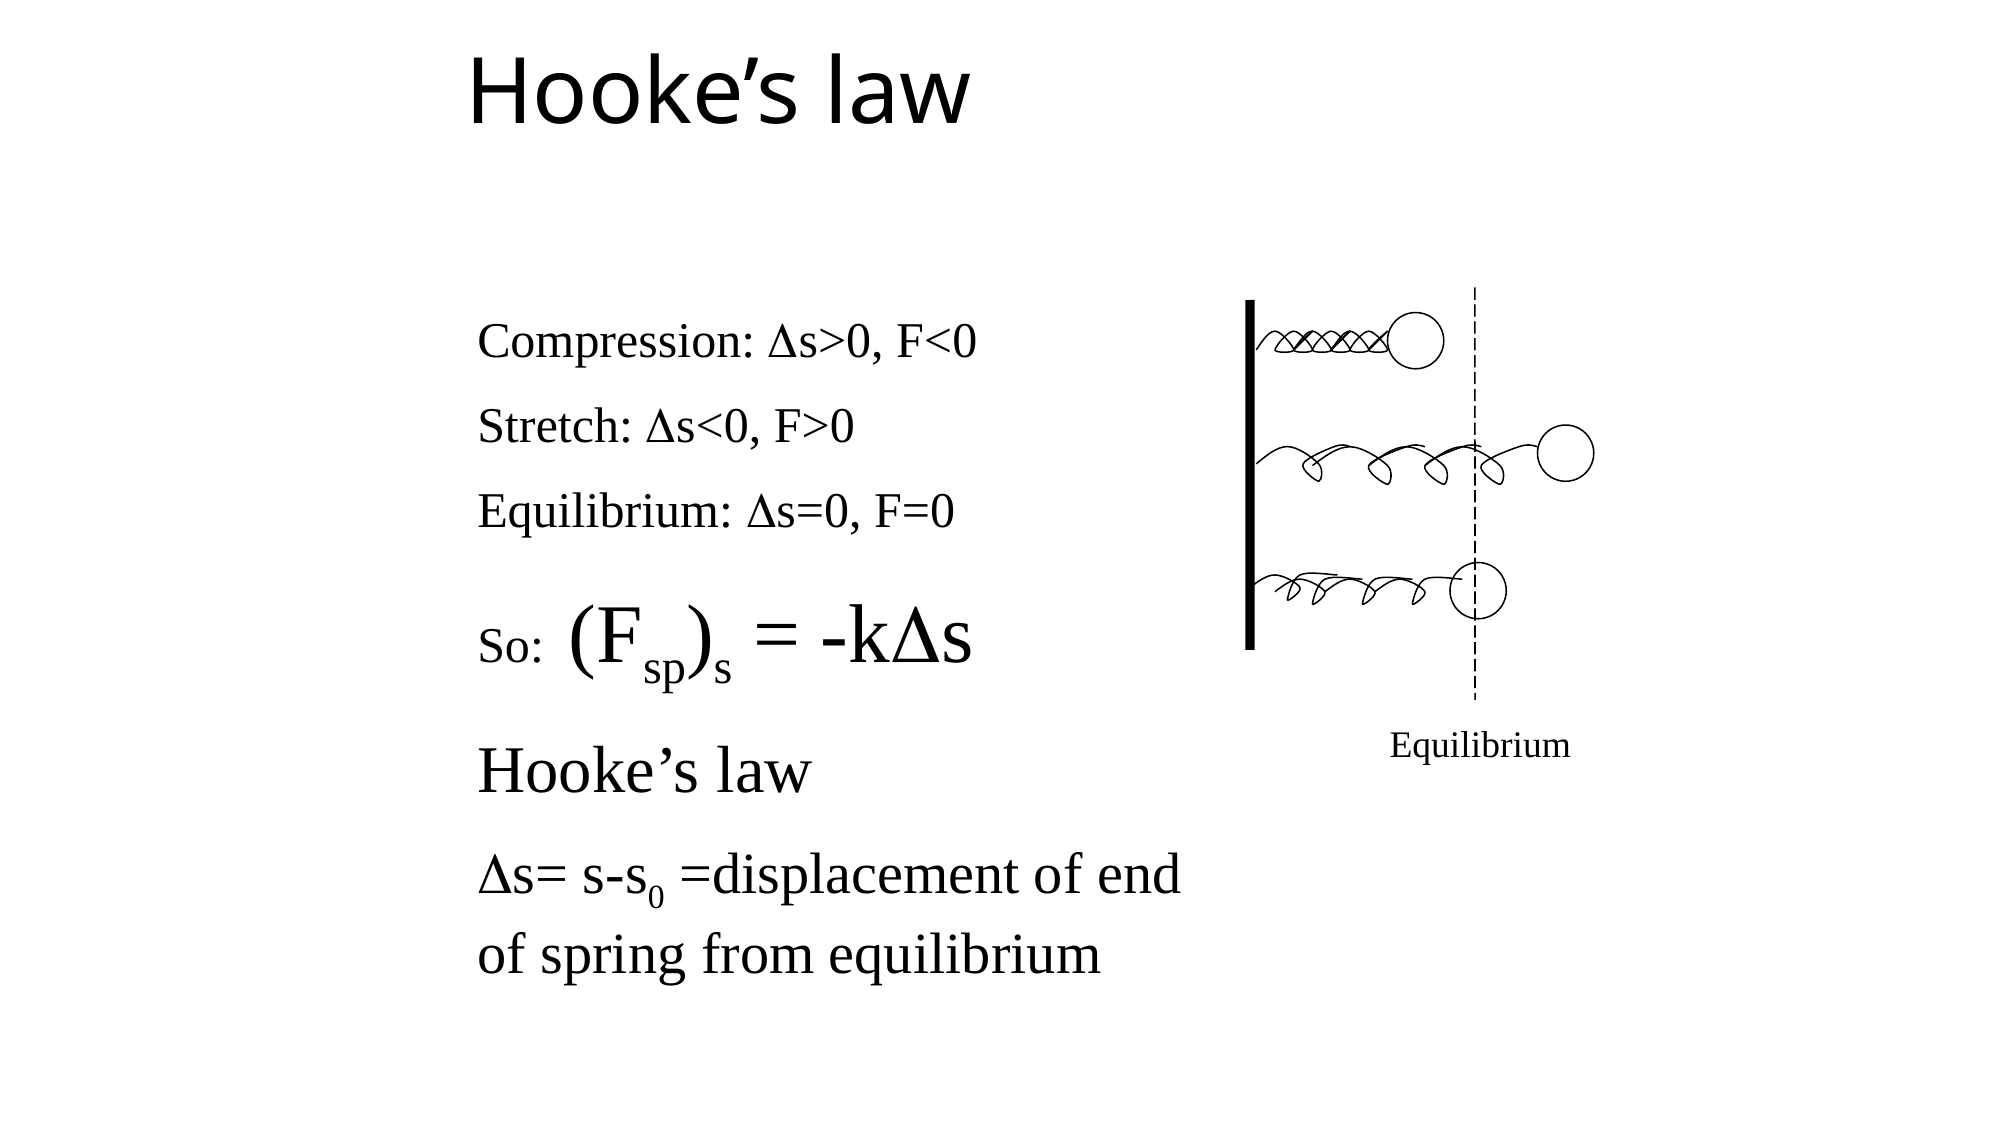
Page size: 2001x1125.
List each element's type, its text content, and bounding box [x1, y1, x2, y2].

title Hooke’s law [450, 0, 1700, 188]
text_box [1249, 287, 1688, 773]
text_box Compression: Ds>0, F<0 Stretch: Ds<0, F>0 Equilibrium: Ds=0, F=0 So: (Fsp)s = -kDs Hooke’s law Ds= s-s0 =displacement of end of spring from equilibrium [462, 299, 1238, 993]
